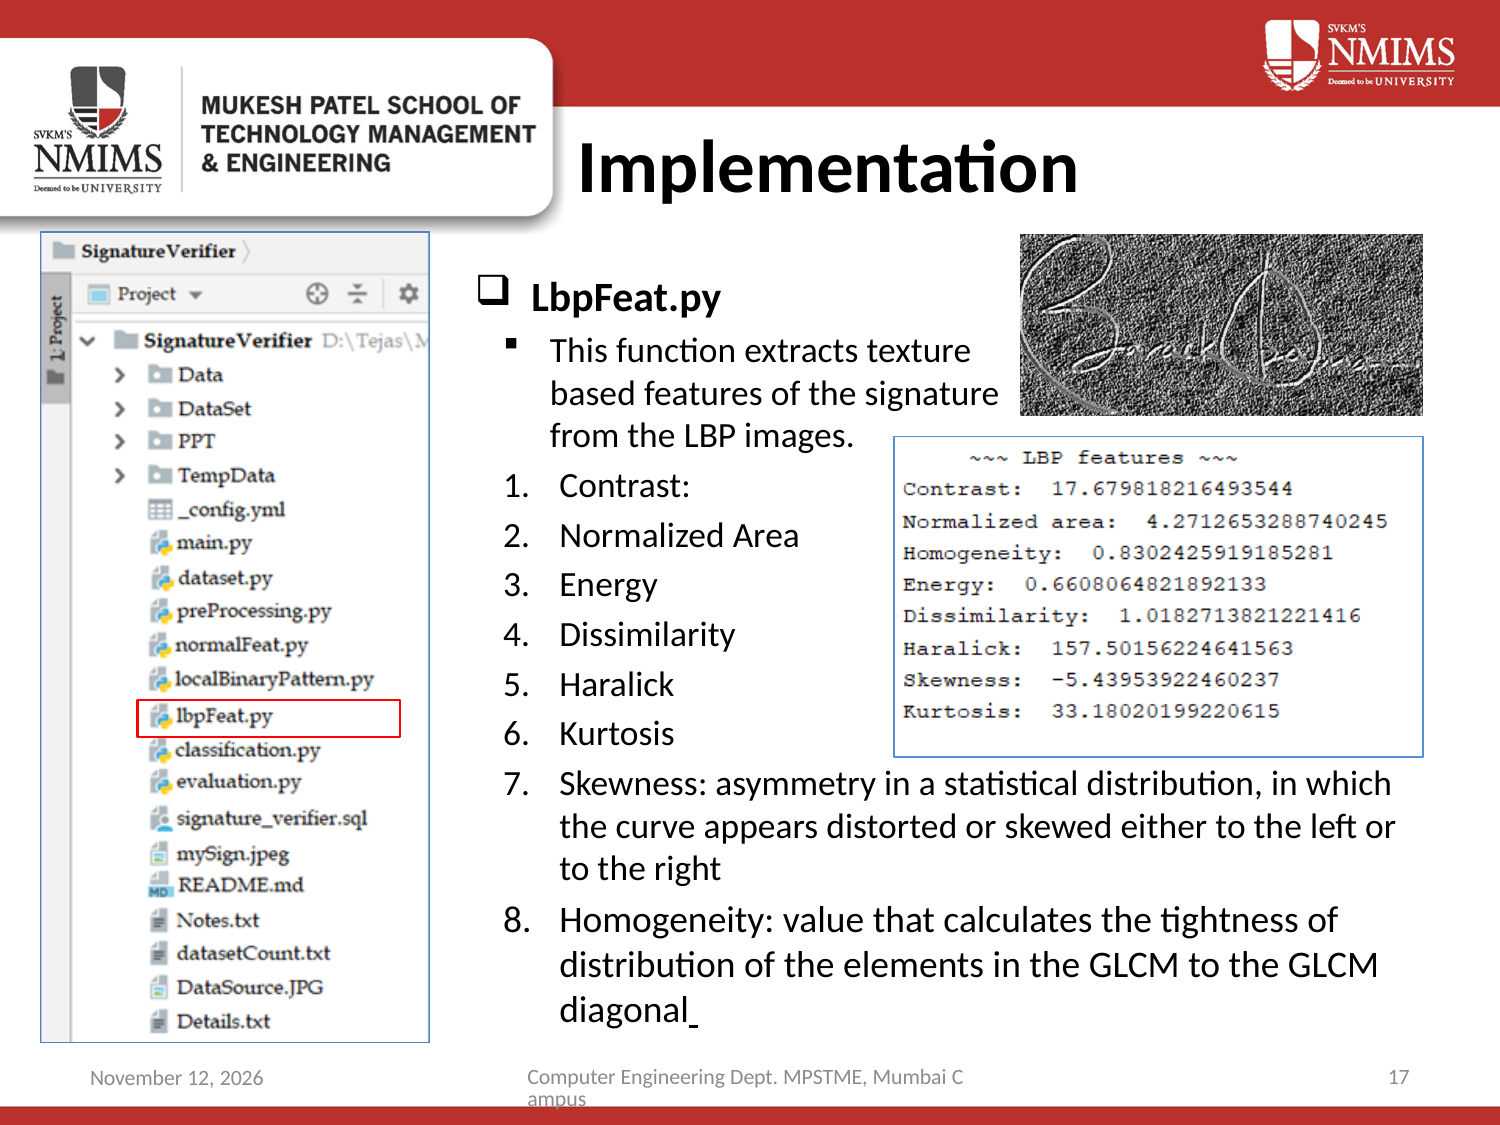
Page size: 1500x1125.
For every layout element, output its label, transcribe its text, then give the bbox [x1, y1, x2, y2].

title Implementation [234, 108, 1423, 217]
list LbpFeat.py This function extracts texture based features of the signature from the LBP images. Contrast: Normalized Area Energy Dissimilarity Haralick Kurtosis Skewness: asymmetry in a statistical distribution, in which the curve appears distorted or skewed either to the left or to the right Homogeneity: value that calculates the tightness of distribution of the elements in the GLCM to the GLCM diagonal [459, 262, 1450, 1063]
picture [0, 0, 1500, 1125]
slide_number 17 [1074, 1063, 1425, 1106]
footer Computer Engineering Dept. MPSTME, Mumbai Campus [512, 1063, 988, 1106]
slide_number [75, 1050, 425, 1107]
